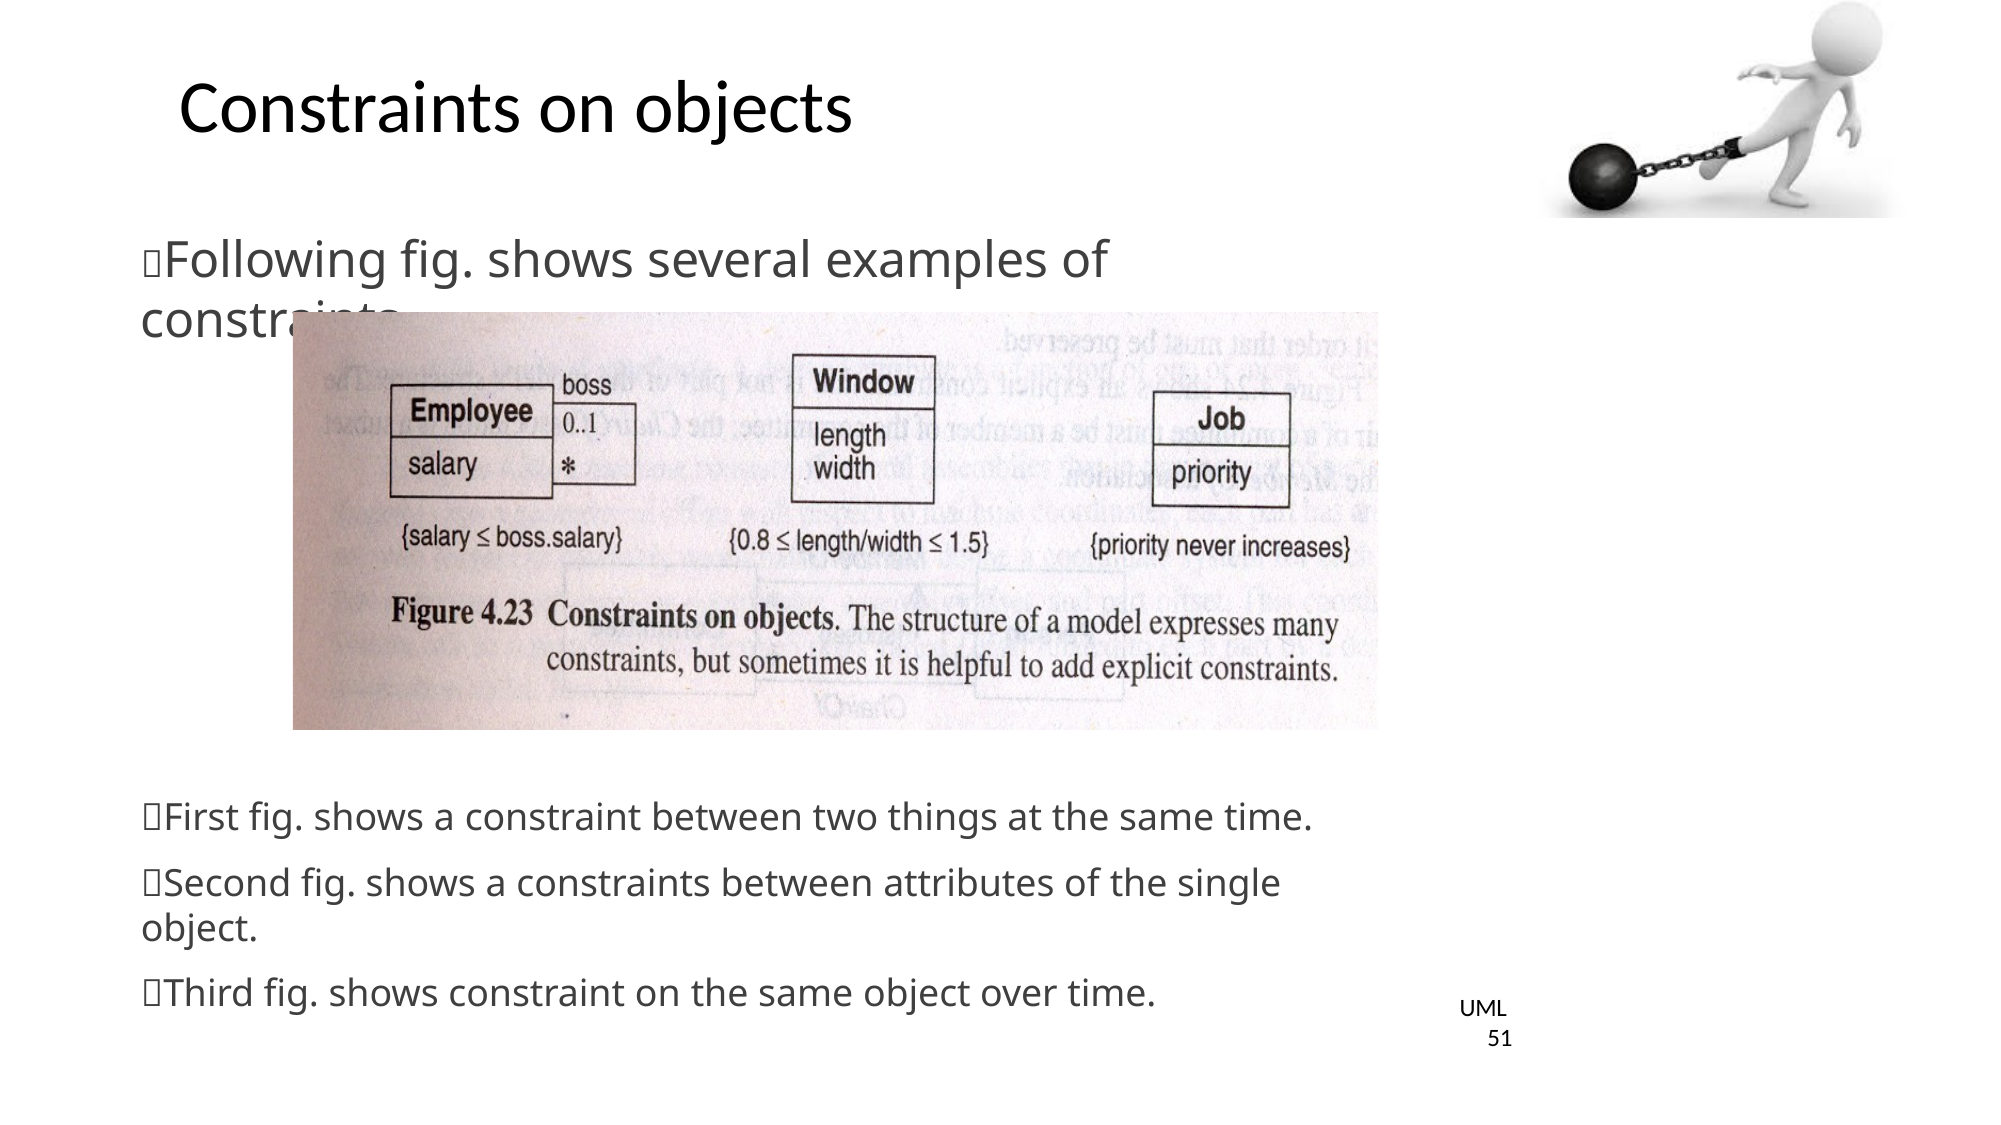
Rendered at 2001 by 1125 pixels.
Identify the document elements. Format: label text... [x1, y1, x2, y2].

title Constraints on objects [138, 6, 894, 197]
slide_number UML 51 [1434, 692, 1513, 1125]
picture [1461, 0, 1984, 218]
text_box First fig. shows a constraint between two things at the same time. Second fig. shows a constraints between attributes of the single object. Third fig. shows constraint on the same object over time. [138, 770, 1393, 1015]
text_box [292, 312, 1379, 730]
text_box Following fig. shows several examples of constraints. [138, 225, 1370, 348]
